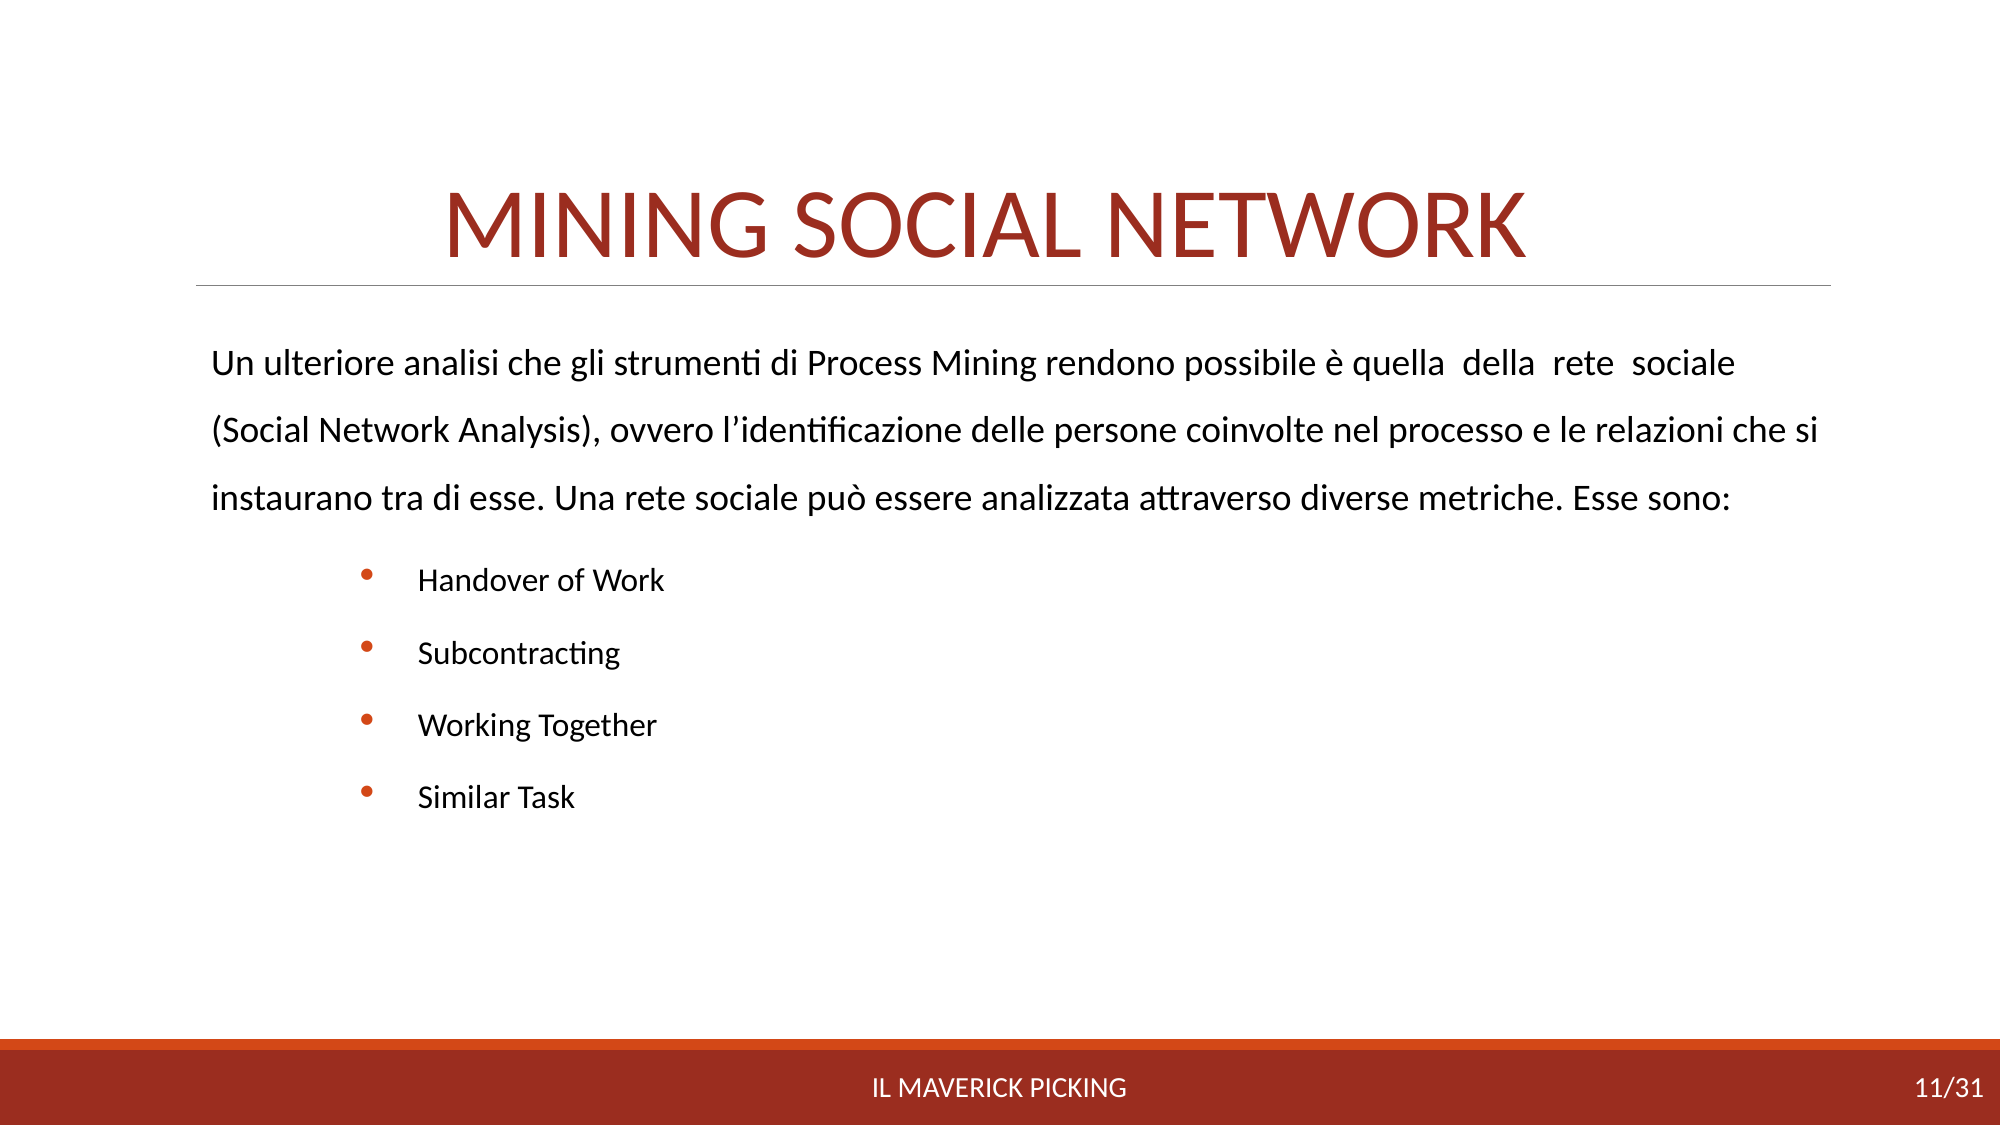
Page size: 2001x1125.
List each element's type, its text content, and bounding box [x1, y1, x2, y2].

text_box IL MAVERICK PICKING [857, 1060, 1143, 1111]
list Un ulteriore analisi che gli strumenti di Process Mining rendono possibile è quella della rete sociale (Social Network Analysis), ovvero l’identificazione delle persone coinvolte nel processo e le relazioni che si instaurano tra di esse. Una rete sociale può essere analizzata attraverso diverse metriche. Esse sono:​ Handover of Work​ Subcontracting Working Together​ Similar Task​ [196, 307, 1847, 968]
title MINING SOCIAL NETWORK [180, 47, 1830, 285]
text_box 11/31 [1899, 1060, 2000, 1111]
